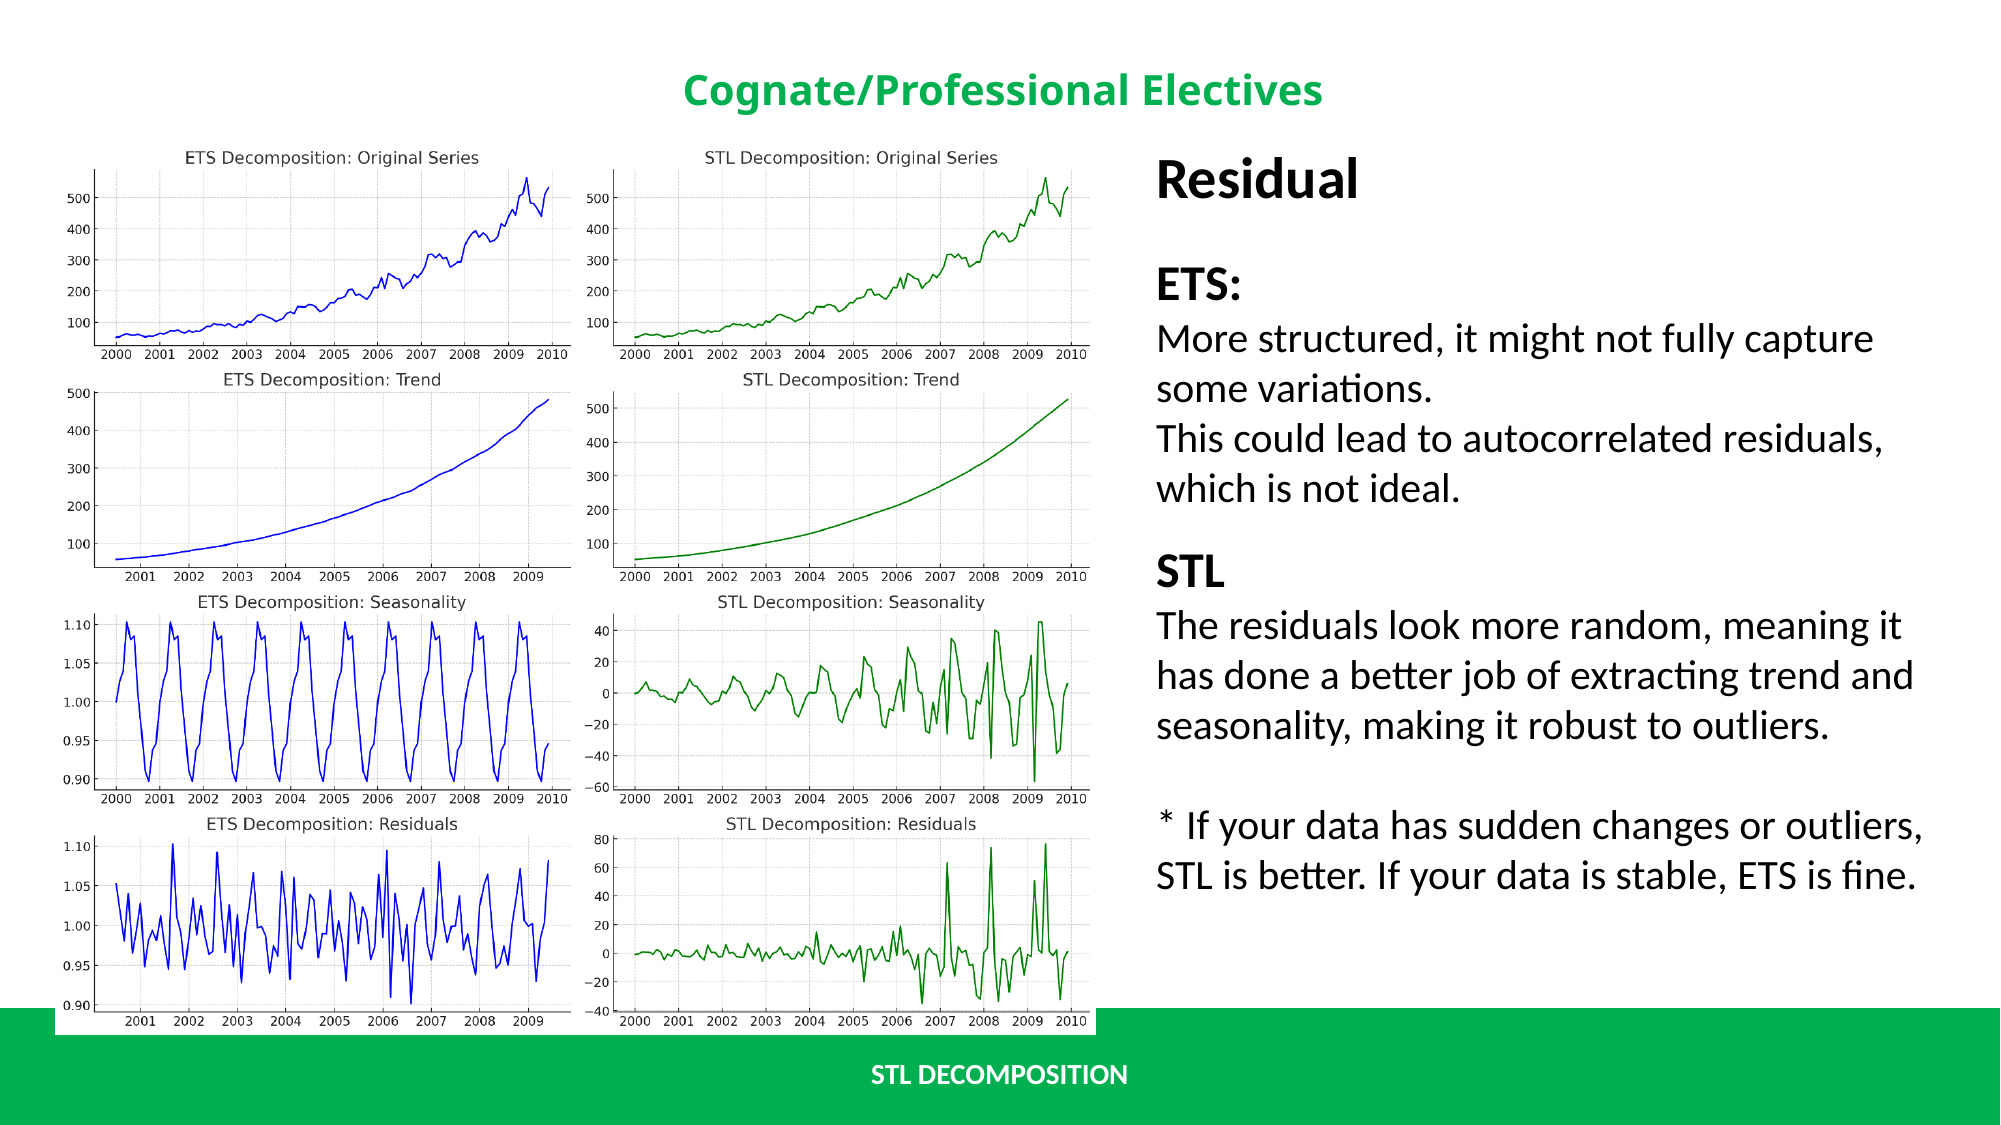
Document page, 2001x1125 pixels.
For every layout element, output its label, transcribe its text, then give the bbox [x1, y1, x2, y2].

picture [55, 143, 1096, 1035]
text_box Residual ETS: More structured, it might not fully capture some variations. This could lead to autocorrelated residuals, which is not ideal. STL The residuals look more random, meaning it has done a better job of extracting trend and seasonality, making it robust to outliers. * If your data has sudden changes or outliers, STL is better. If your data is stable, ETS is fine. [1141, 133, 1945, 906]
